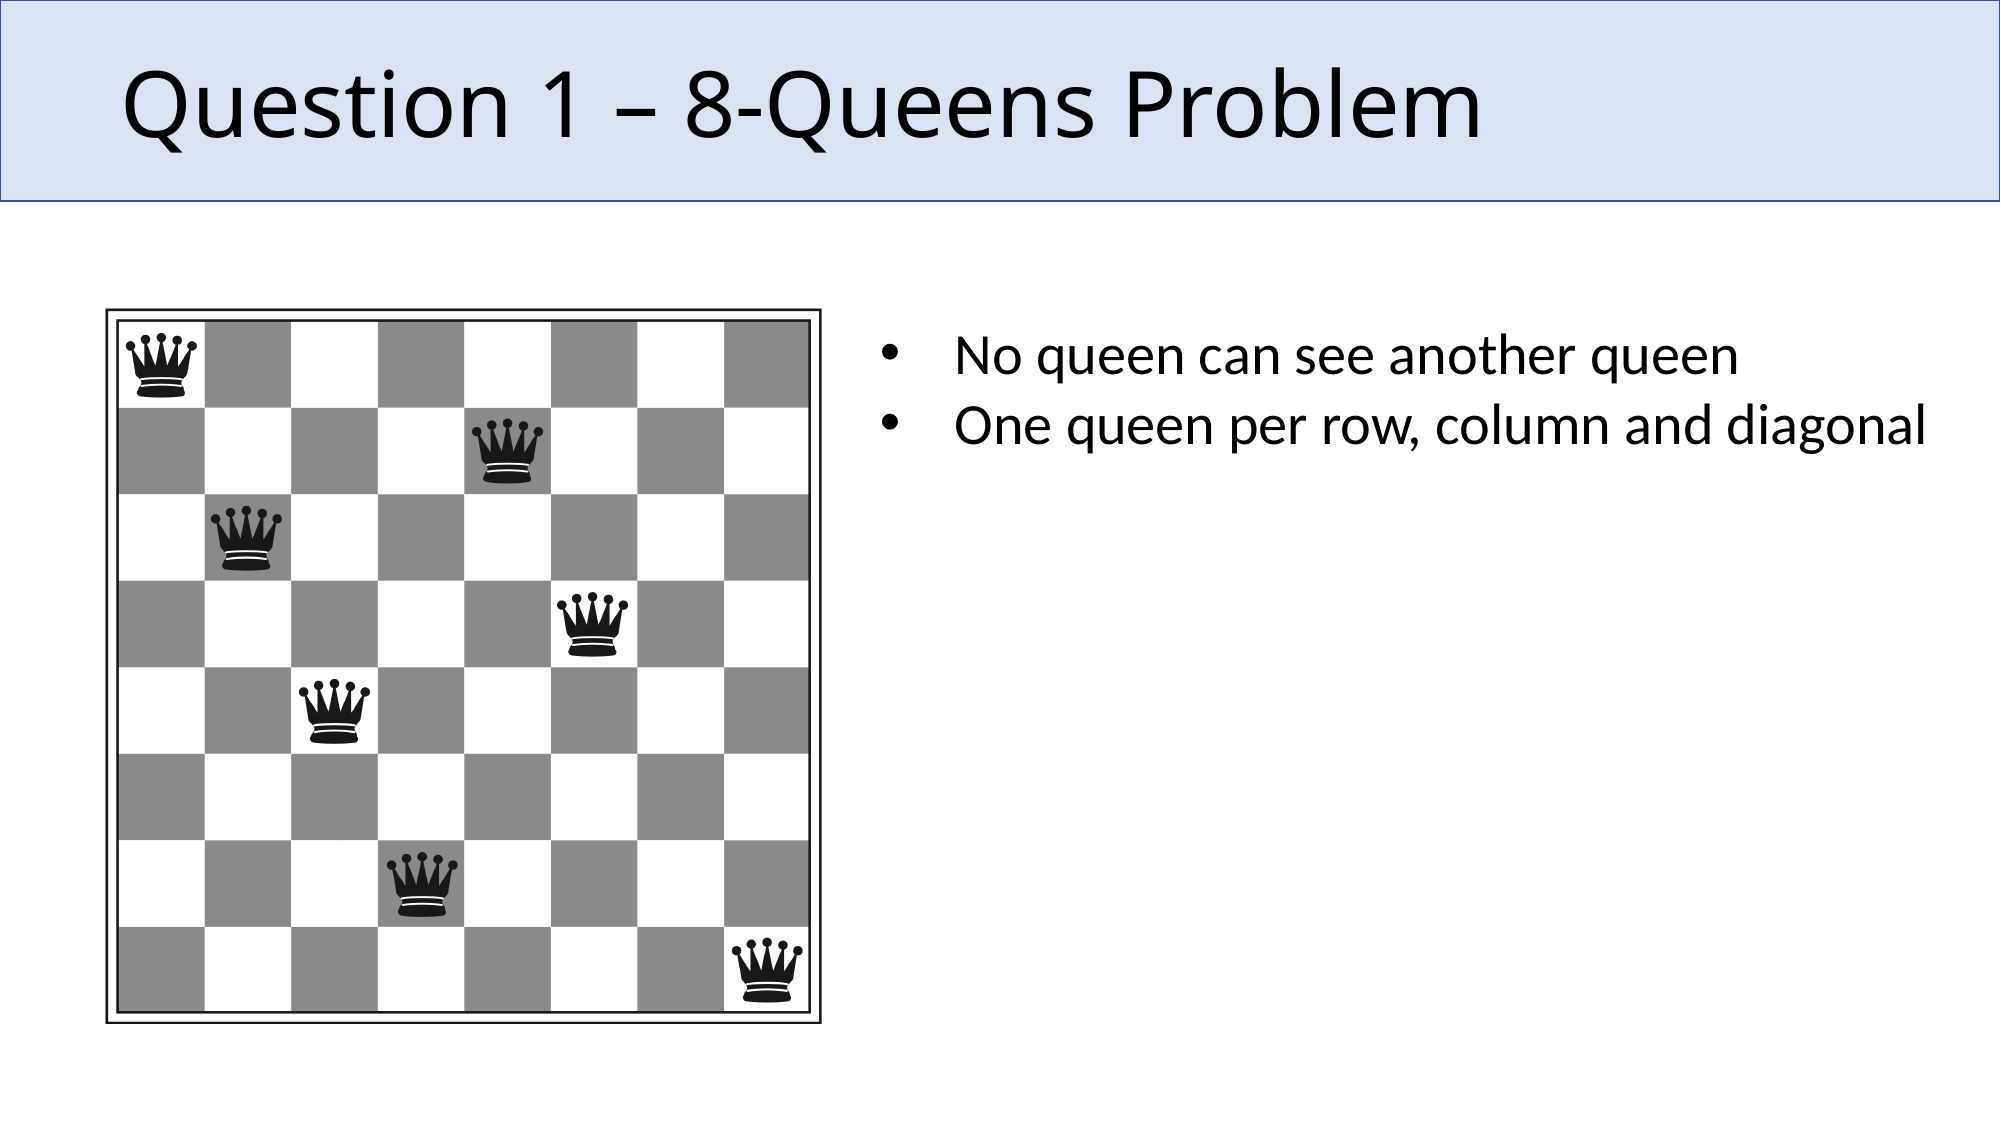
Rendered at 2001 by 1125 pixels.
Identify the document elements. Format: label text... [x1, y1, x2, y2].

picture [105, 308, 822, 1024]
text_box [1831, 0, 2000, 202]
title Question 1 – 8-Queens Problem [105, 0, 1831, 217]
text_box [0, 0, 105, 202]
text_box No queen can see another queen One queen per row, column and diagonal [865, 308, 2000, 464]
